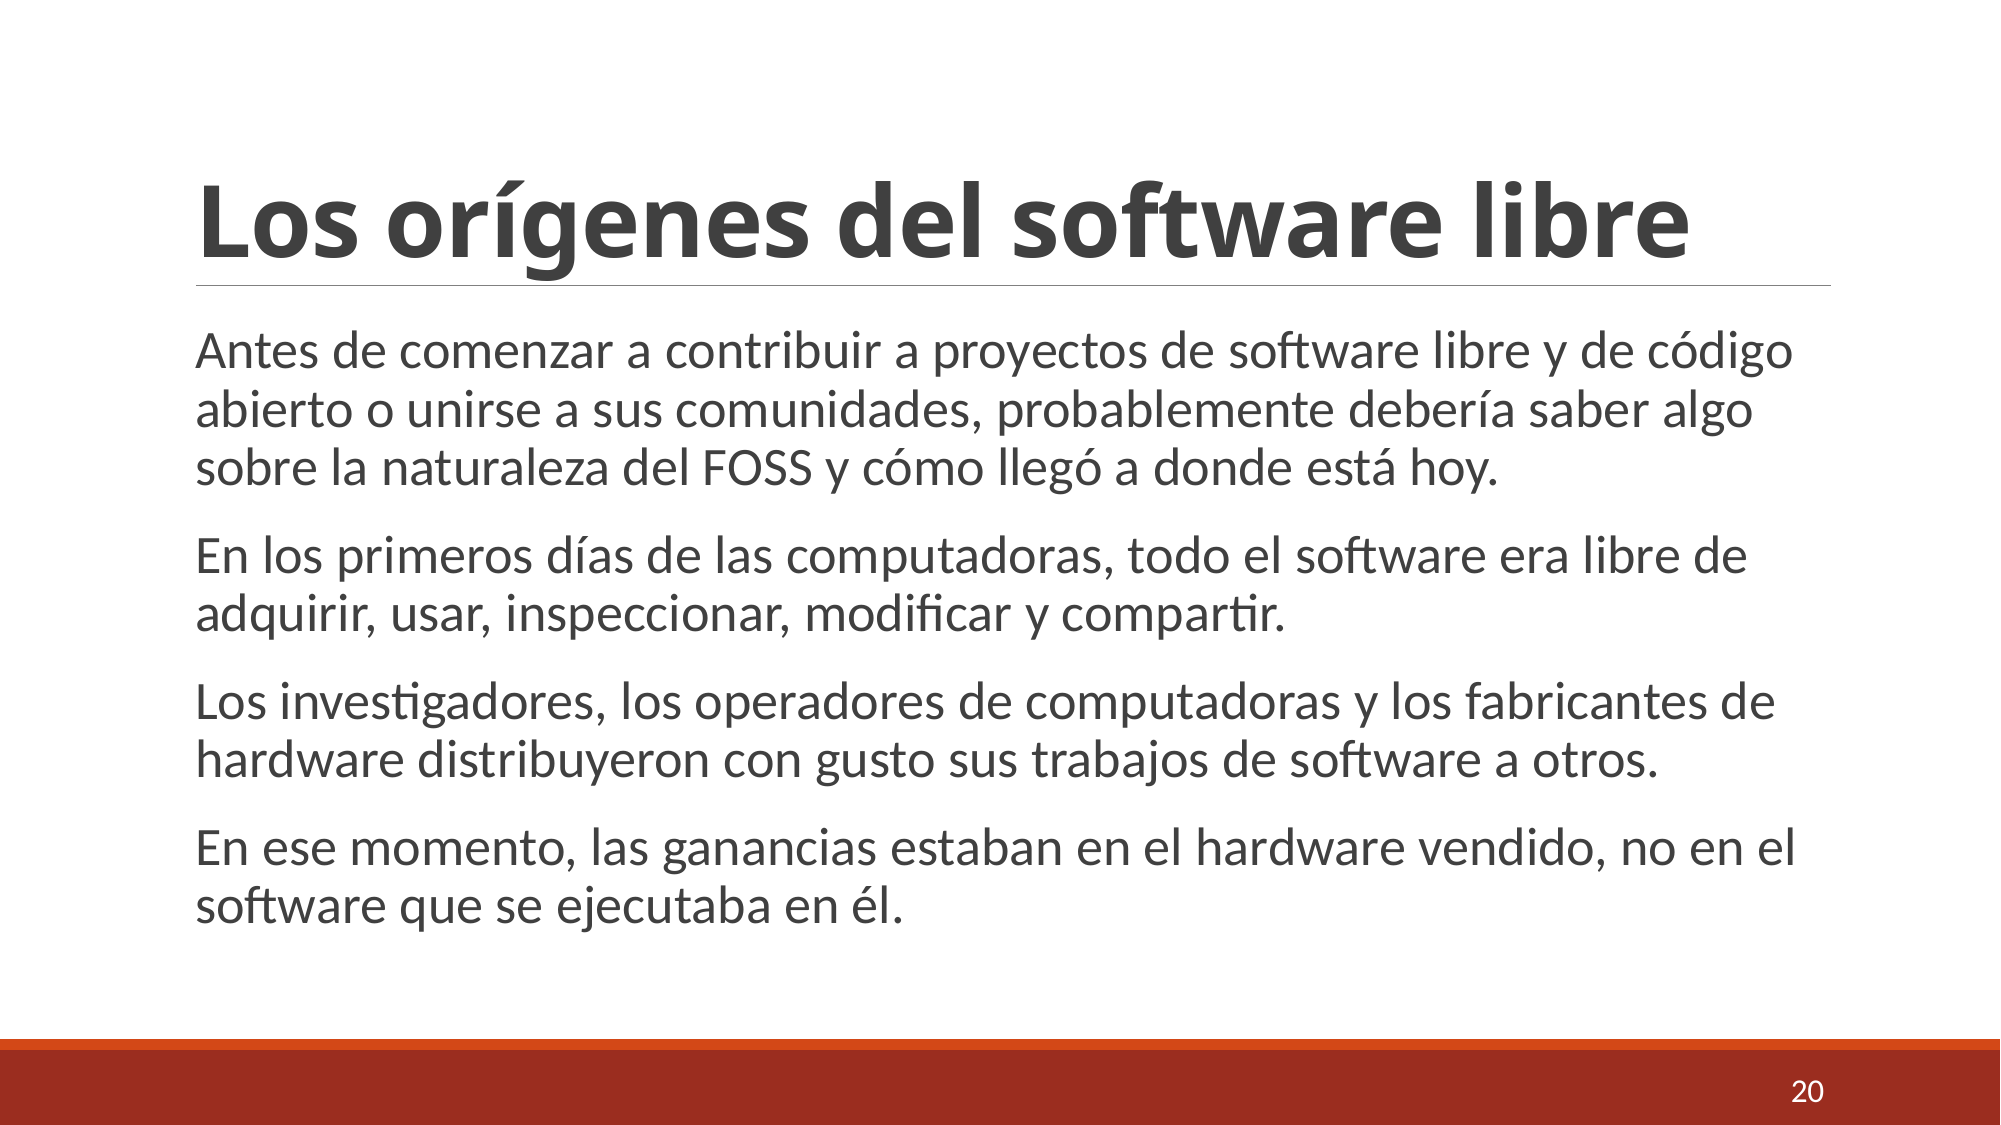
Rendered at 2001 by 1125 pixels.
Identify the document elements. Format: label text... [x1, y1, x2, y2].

list Antes de comenzar a contribuir a proyectos de software libre y de código abierto o unirse a sus comunidades, probablemente debería saber algo sobre la naturaleza del FOSS y cómo llegó a donde está hoy. En los primeros días de las computadoras, todo el software era libre de adquirir, usar, inspeccionar, modificar y compartir. Los investigadores, los operadores de computadoras y los fabricantes de hardware distribuyeron con gusto sus trabajos de software a otros. En ese momento, las ganancias estaban en el hardware vendido, no en el software que se ejecutaba en él. [180, 314, 1830, 923]
title Los orígenes del software libre [180, 47, 1830, 285]
slide_number 20 [1624, 1059, 1840, 1120]
